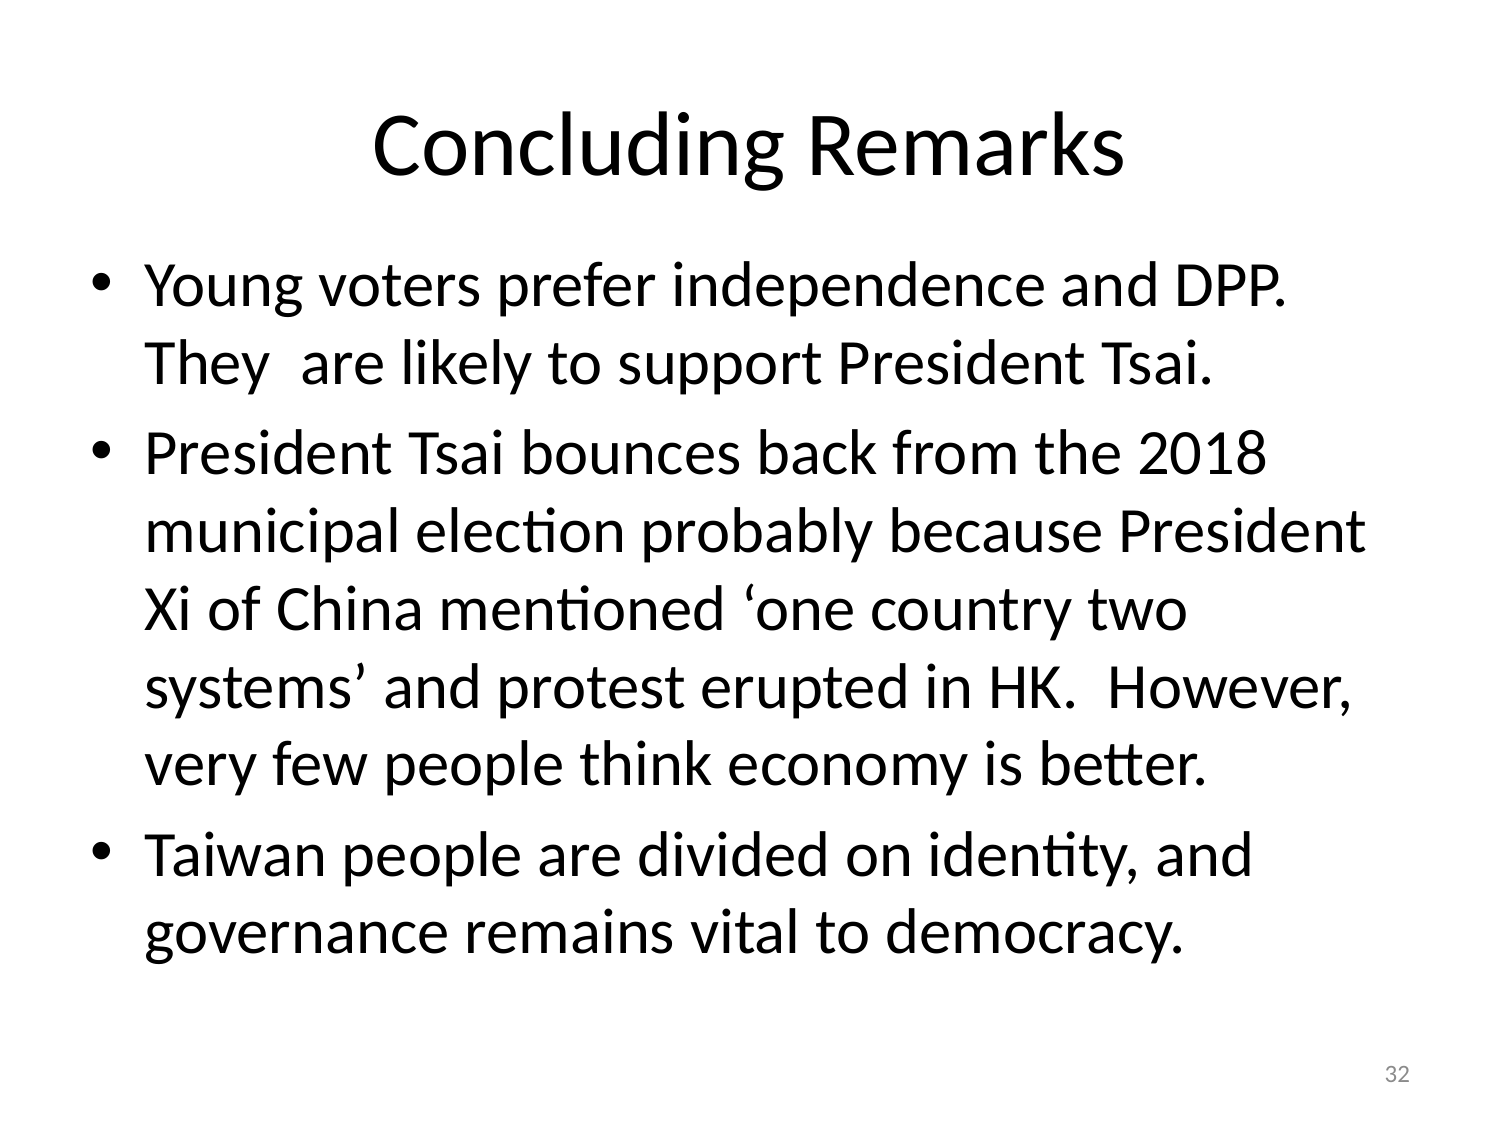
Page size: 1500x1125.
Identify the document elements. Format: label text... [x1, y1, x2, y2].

slide_number 31 [1074, 1042, 1425, 1103]
list Young voters prefer independence and DPP. They are likely to support President Tsai. President Tsai bounces back from the 2018 municipal election probably because President Xi of China mentioned ‘one country two systems’ and protest erupted in HK. However, very few people think economy is better. Taiwan people are divided on identity, and governance remains vital to democracy. [75, 234, 1425, 978]
title Concluding Remarks [75, 45, 1425, 233]
